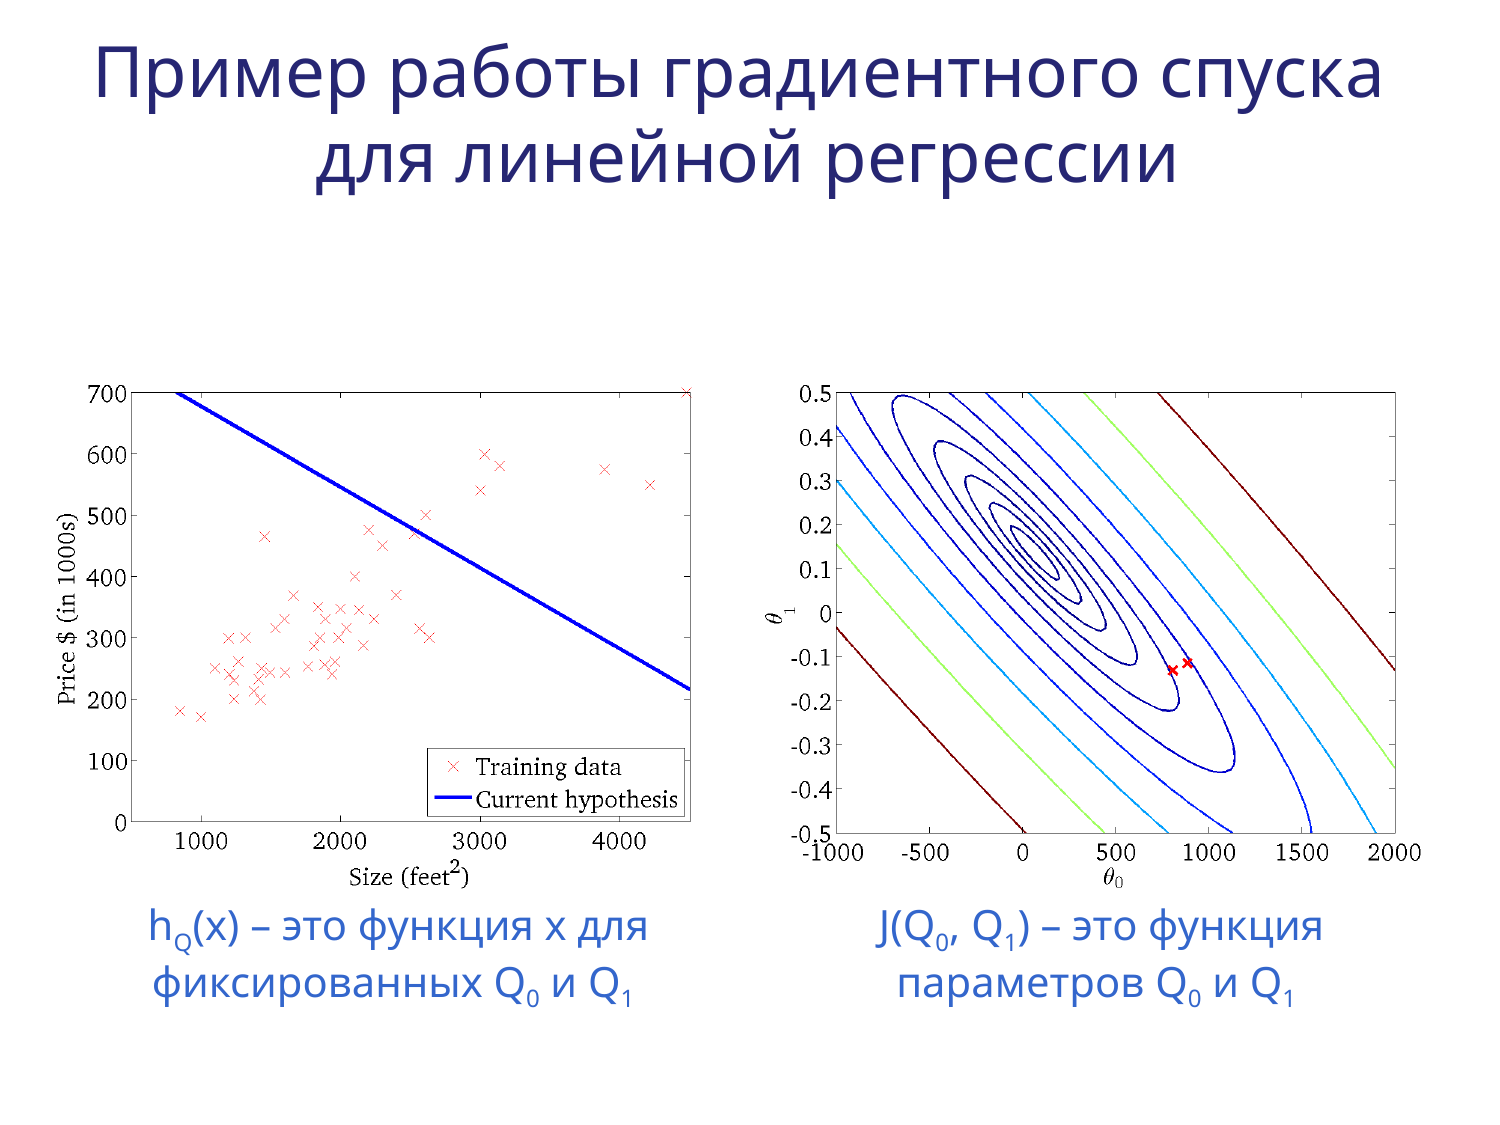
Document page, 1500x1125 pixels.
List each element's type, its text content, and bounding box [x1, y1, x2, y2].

text_box J(Q0, Q1) – это функция параметров Q0 и Q1 [796, 900, 1407, 1021]
picture [37, 351, 1463, 892]
text_box Пример работы градиентного спуска для линейной регрессии [0, 19, 1499, 204]
text_box hQ(x) – это функция x для фиксированных Q0 и Q1 [93, 900, 704, 1021]
